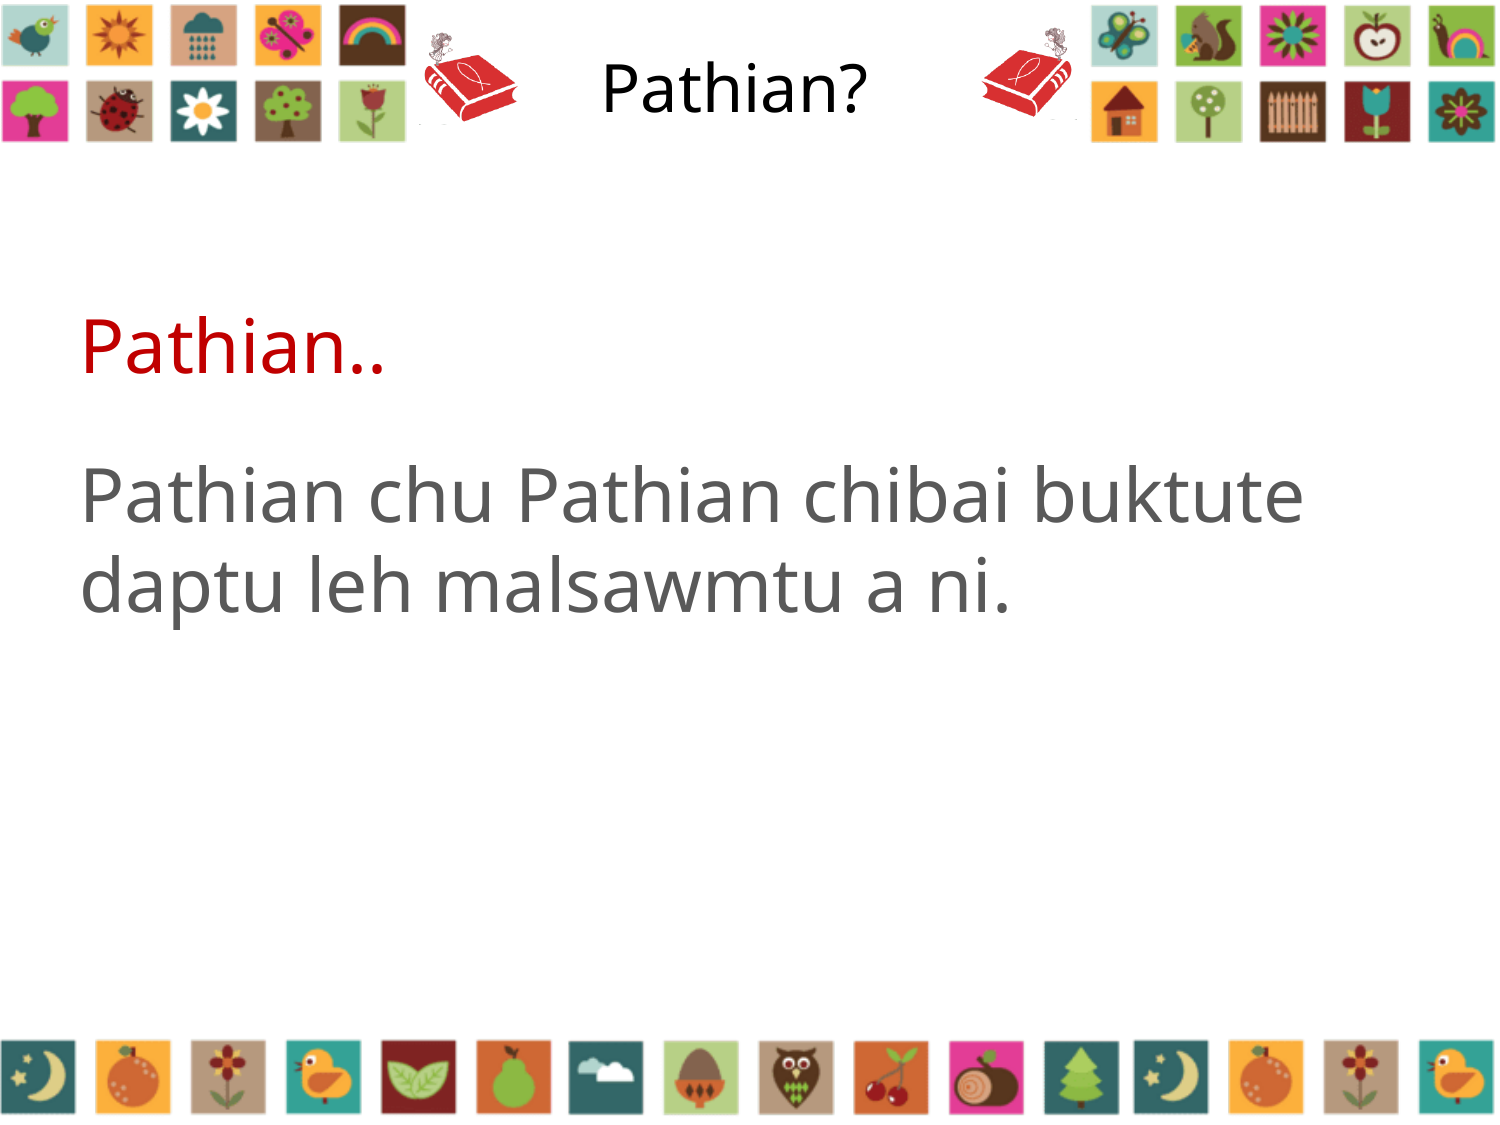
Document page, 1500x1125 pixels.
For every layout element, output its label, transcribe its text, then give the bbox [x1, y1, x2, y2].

text_box Pathian.. [64, 290, 1412, 396]
text_box Pathian? [544, 38, 1076, 134]
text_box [0, 1028, 1500, 1118]
text_box Pathian chu Pathian chibai buktute daptu leh malsawmtu a ni. [64, 440, 1412, 635]
picture [0, 3, 550, 150]
picture [950, 3, 1500, 150]
